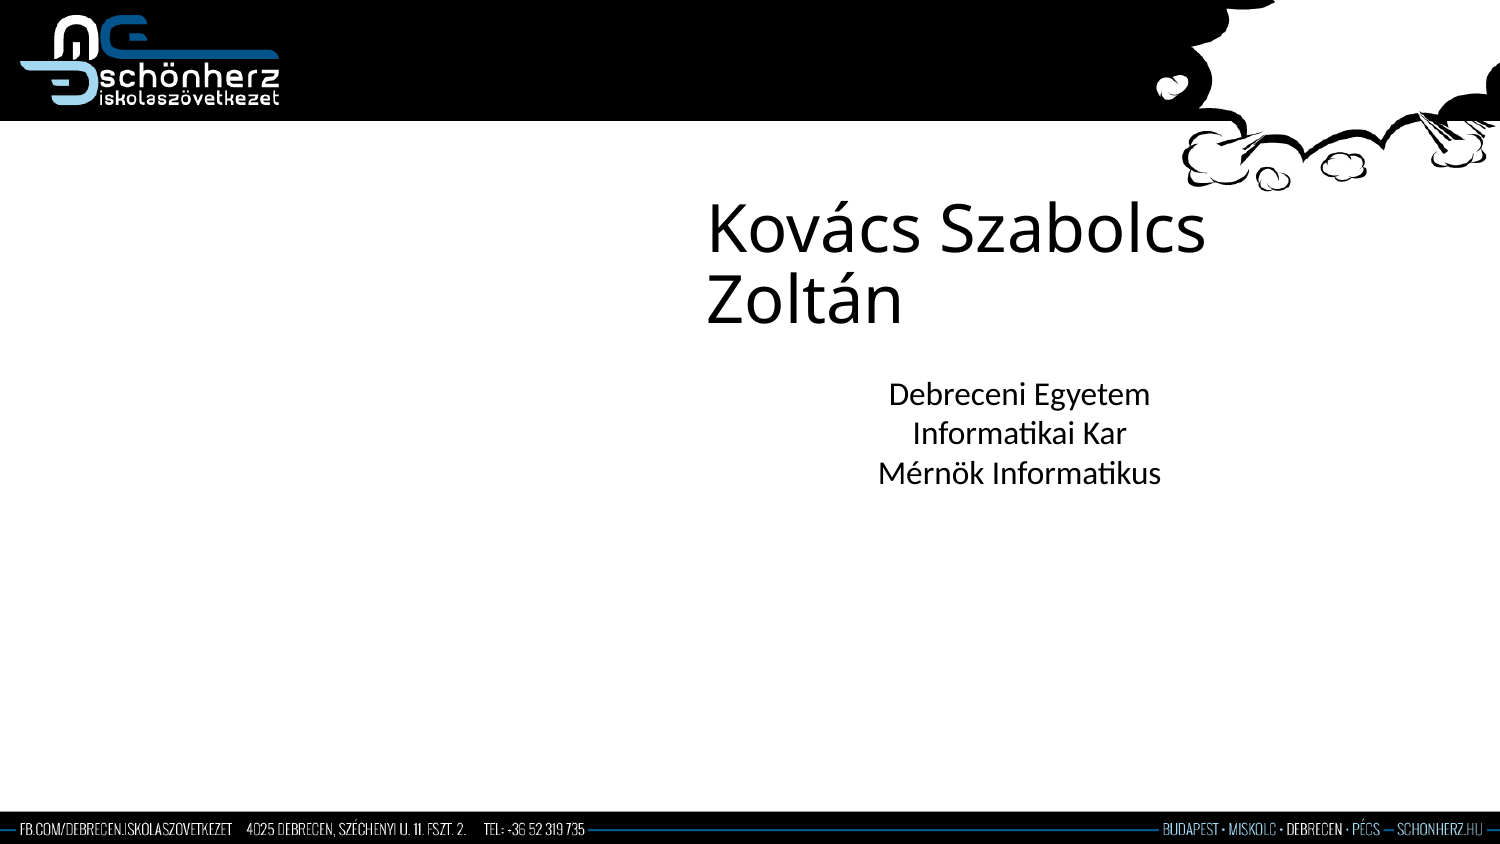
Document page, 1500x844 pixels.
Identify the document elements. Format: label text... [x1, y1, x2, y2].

title Kovács Szabolcs Zoltán [691, 234, 1349, 346]
list Debreceni Egyetem Informatikai Kar Mérnök Informatikus [778, 364, 1262, 593]
picture [0, 0, 1500, 844]
